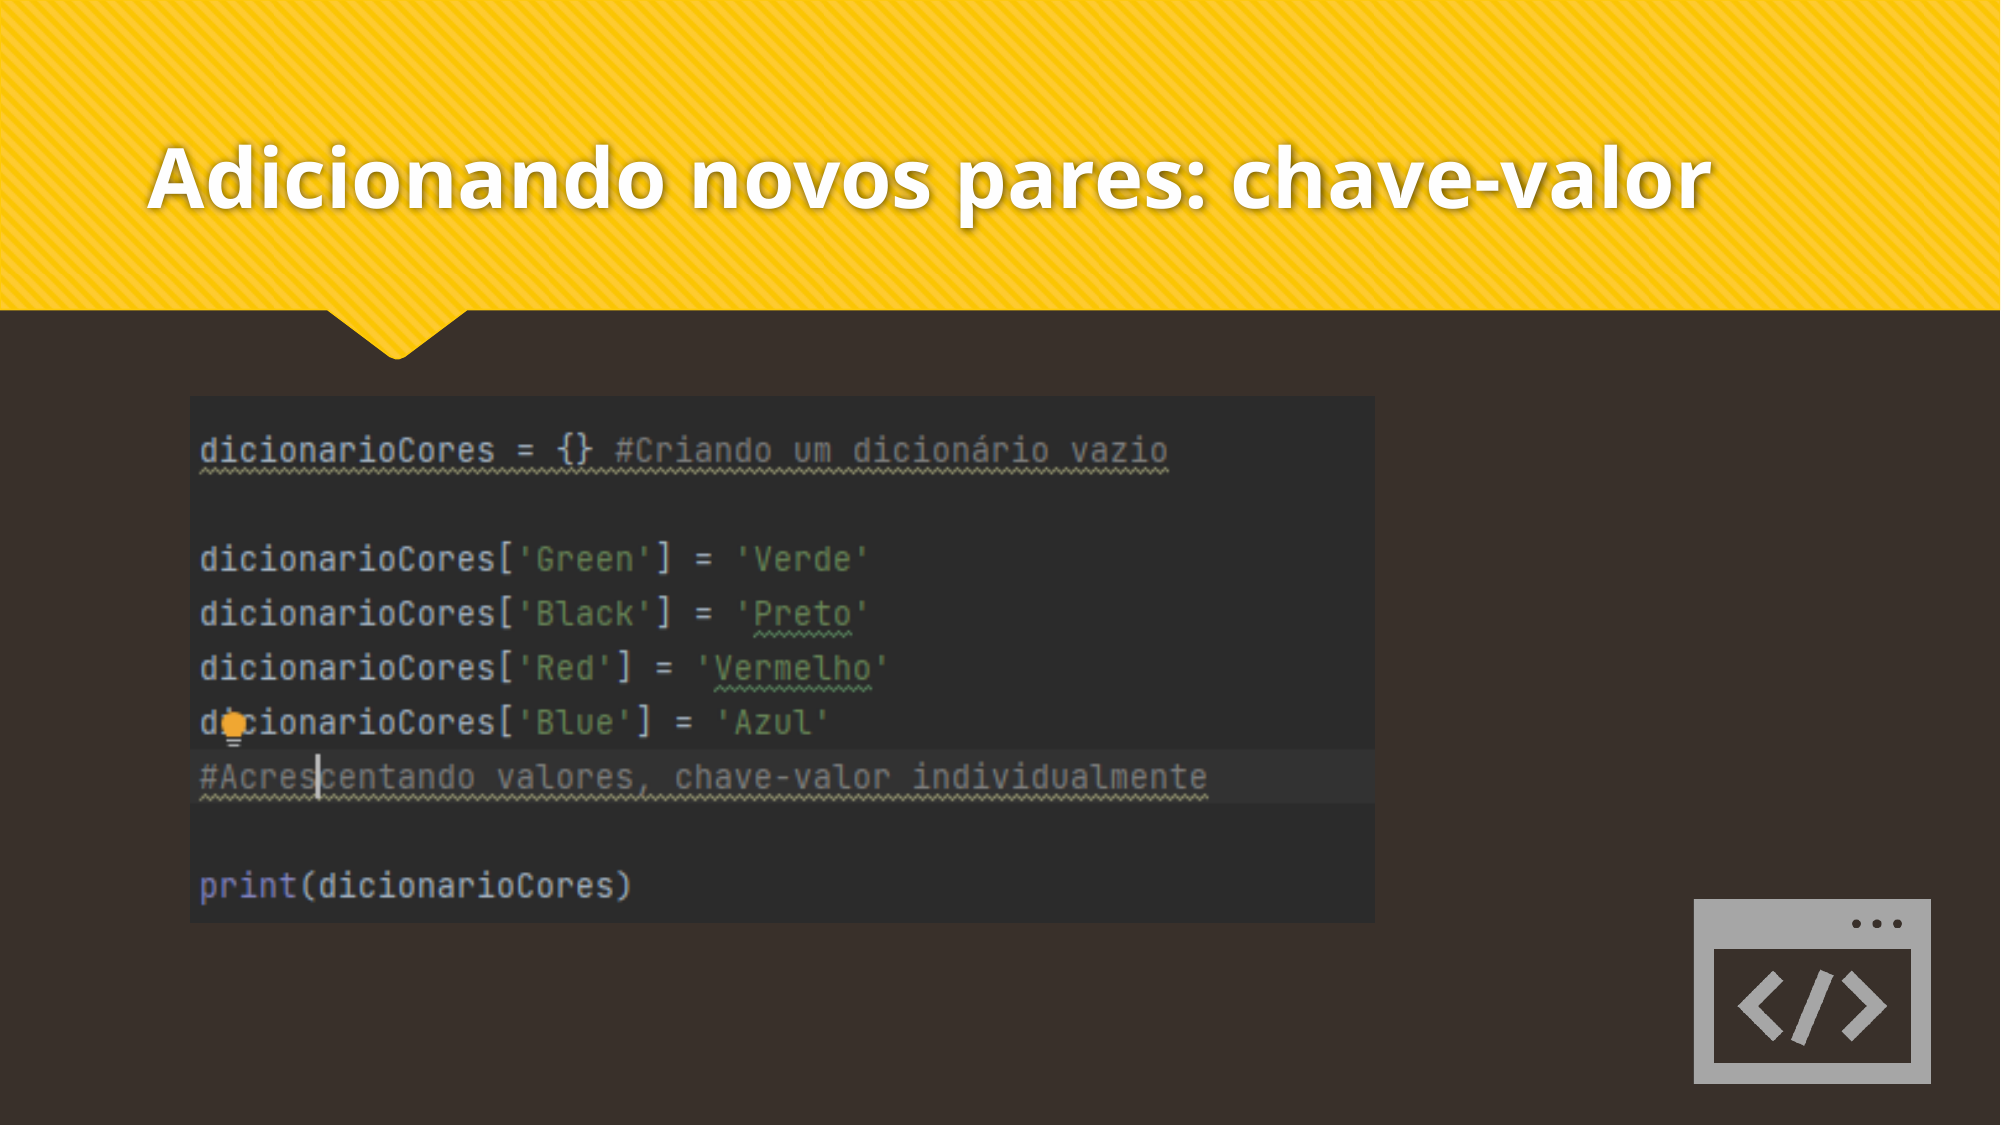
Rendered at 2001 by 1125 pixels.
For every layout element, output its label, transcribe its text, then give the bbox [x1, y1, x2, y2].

picture [1671, 850, 1953, 1125]
picture [190, 395, 1375, 923]
title Adicionando novos pares: chave-valor [132, 73, 1868, 233]
